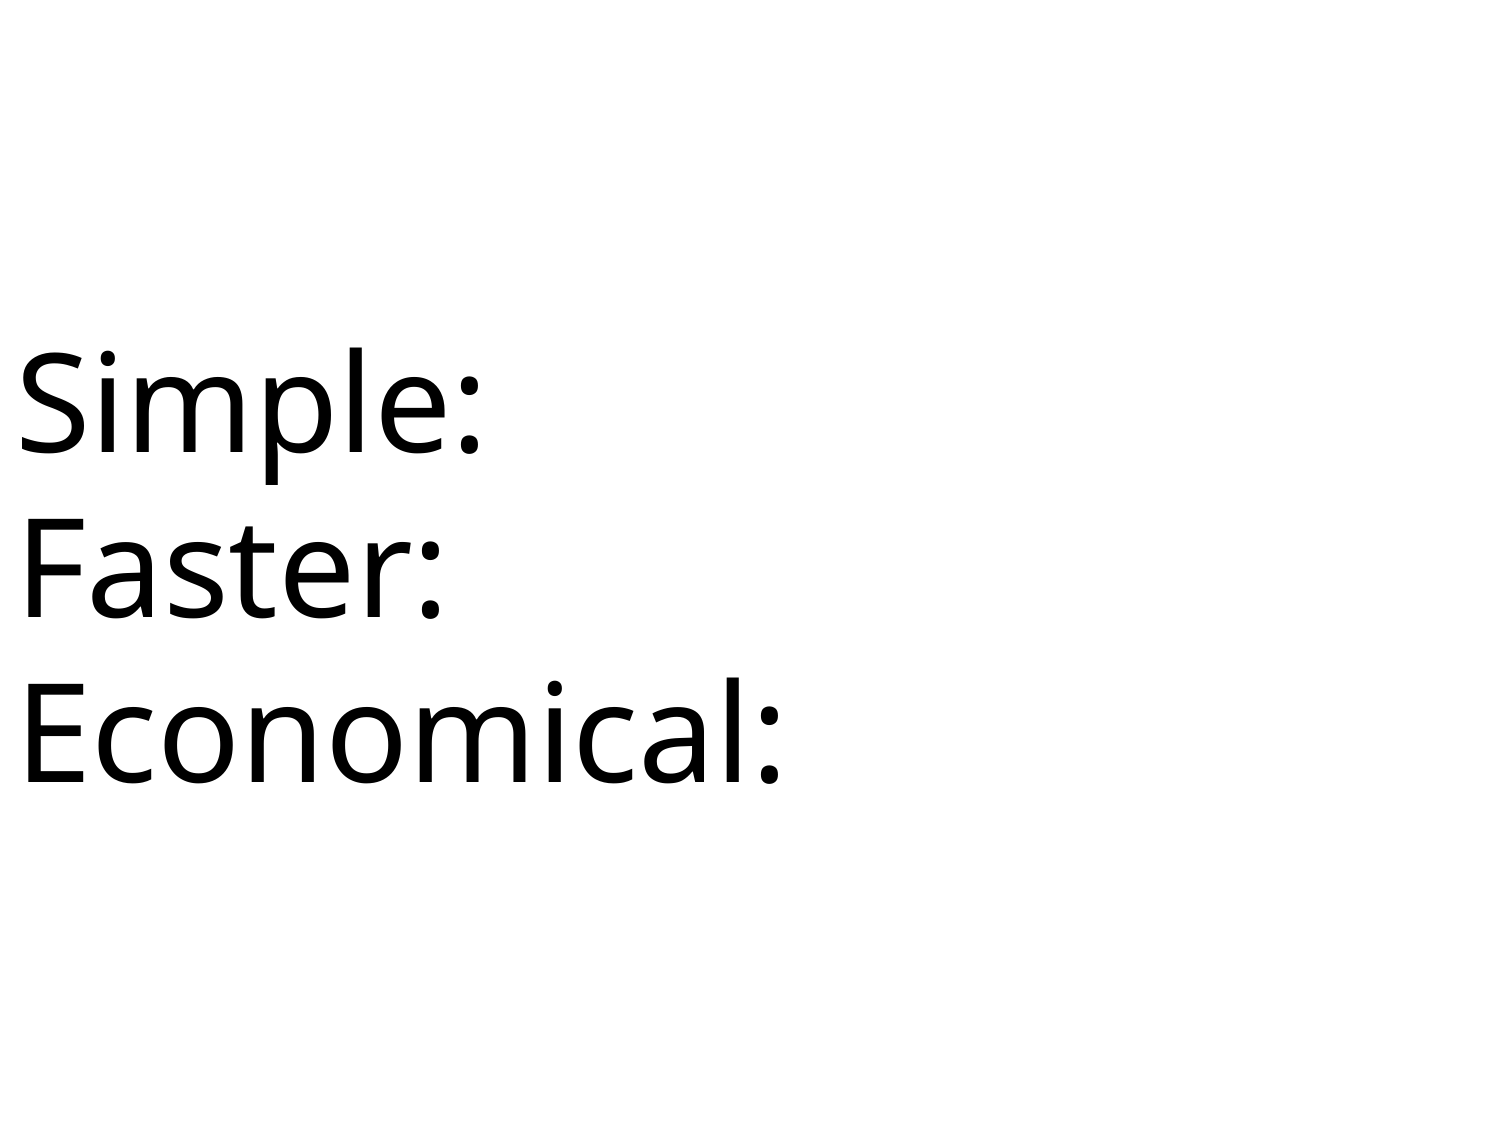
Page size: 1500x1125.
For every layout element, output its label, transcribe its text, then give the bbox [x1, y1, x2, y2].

list Simple: Faster: Economical: [0, 0, 1500, 1125]
